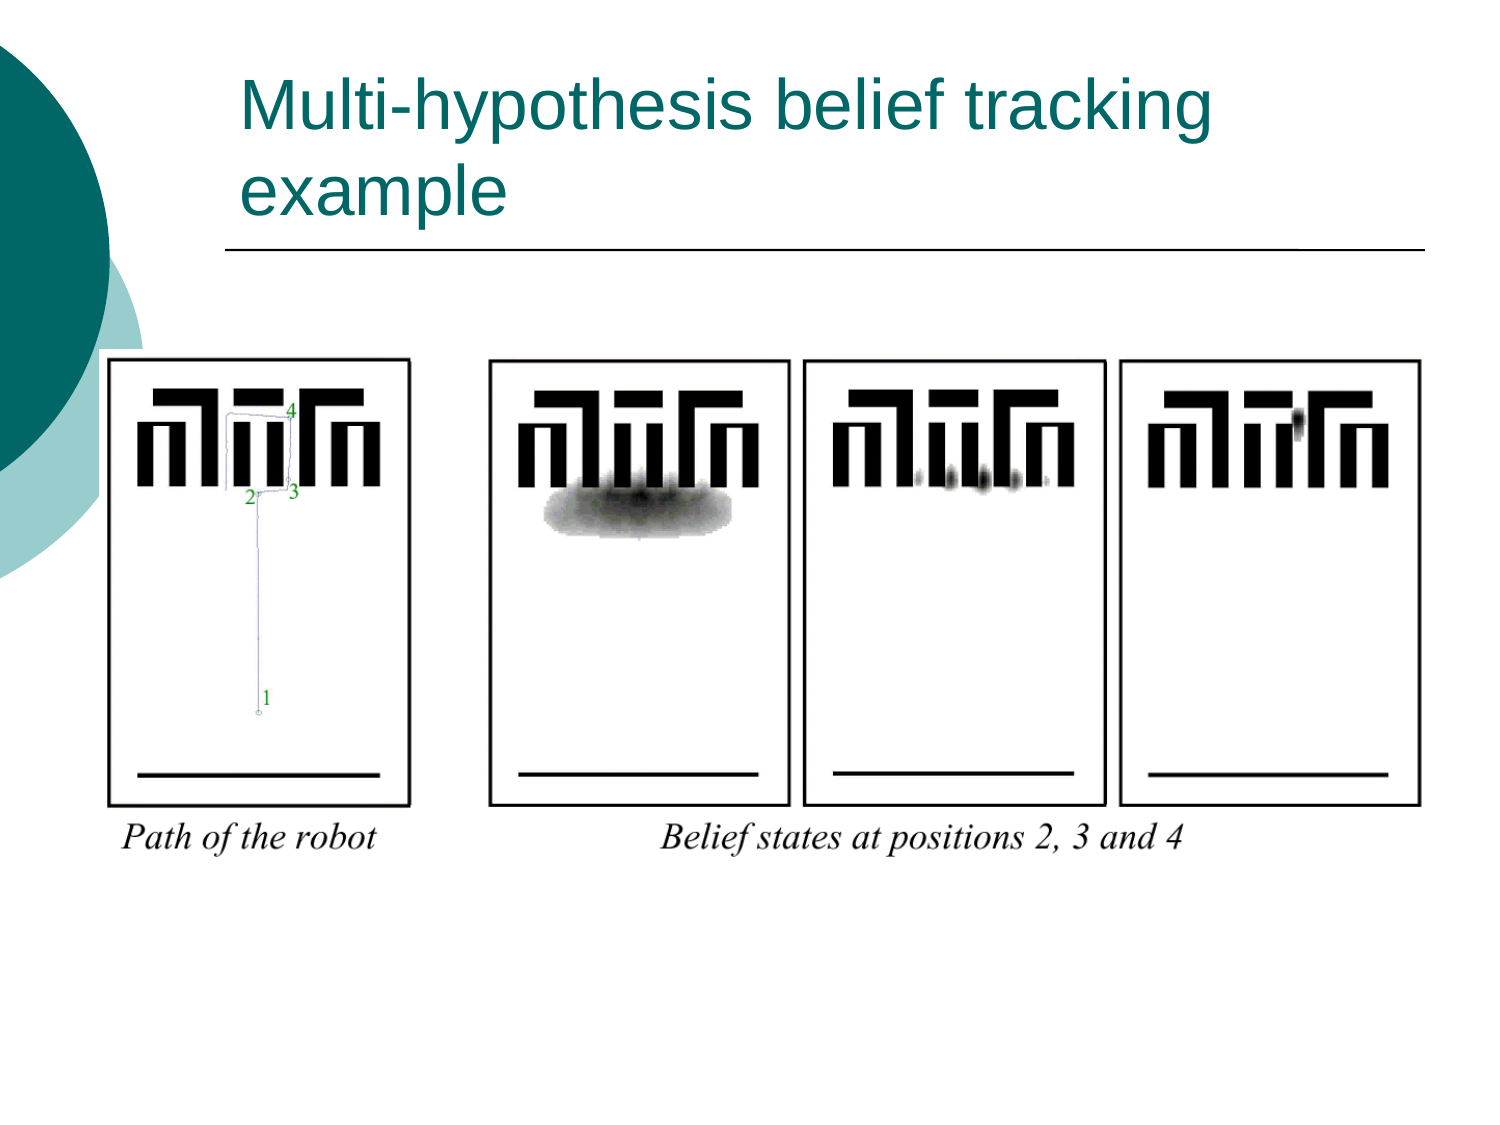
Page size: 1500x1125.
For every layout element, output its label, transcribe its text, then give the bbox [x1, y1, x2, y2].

picture [99, 349, 1432, 861]
title Multi-hypothesis belief tracking example [224, 49, 1425, 238]
